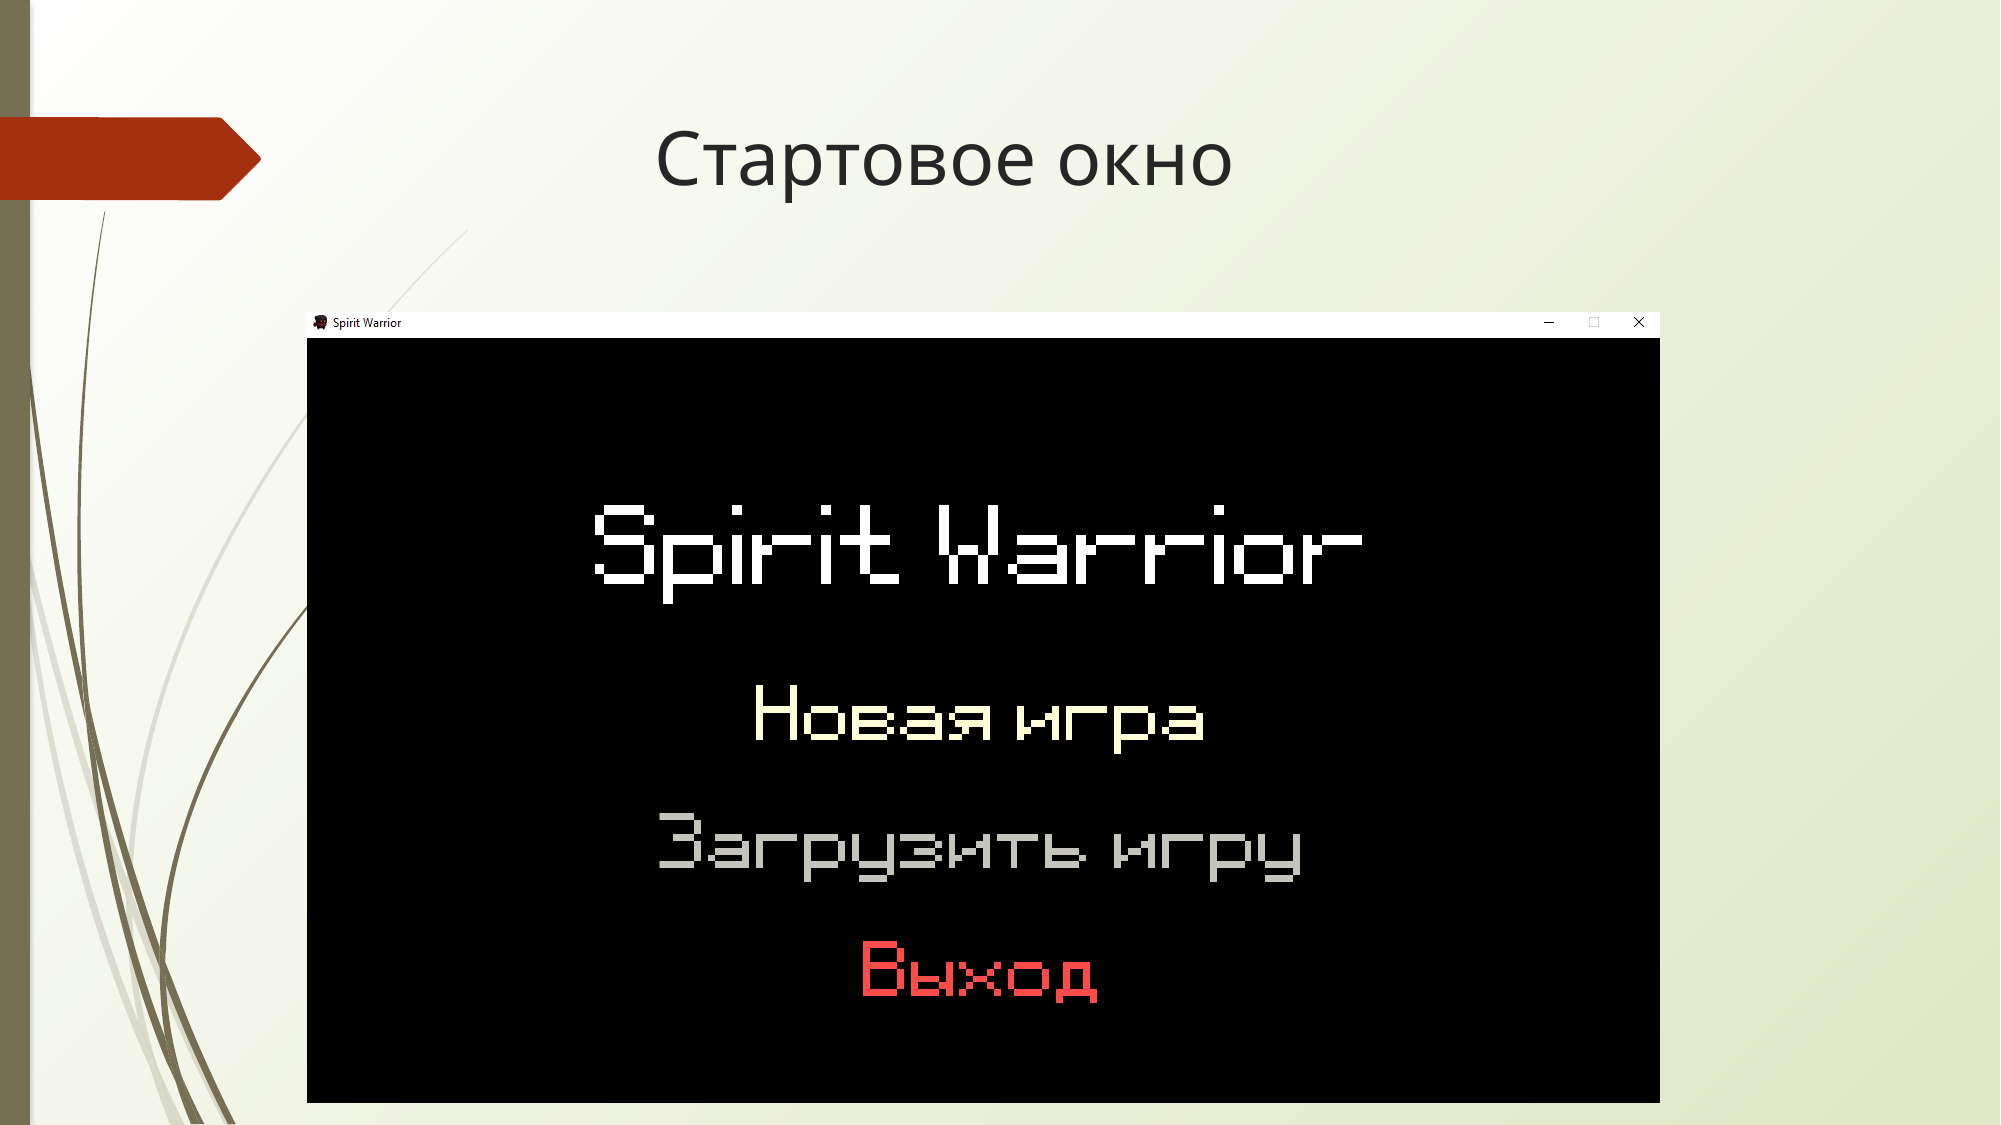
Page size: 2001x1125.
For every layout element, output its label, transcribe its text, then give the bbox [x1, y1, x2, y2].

picture [307, 312, 1660, 1103]
title Стартовое окно [425, 102, 1888, 313]
